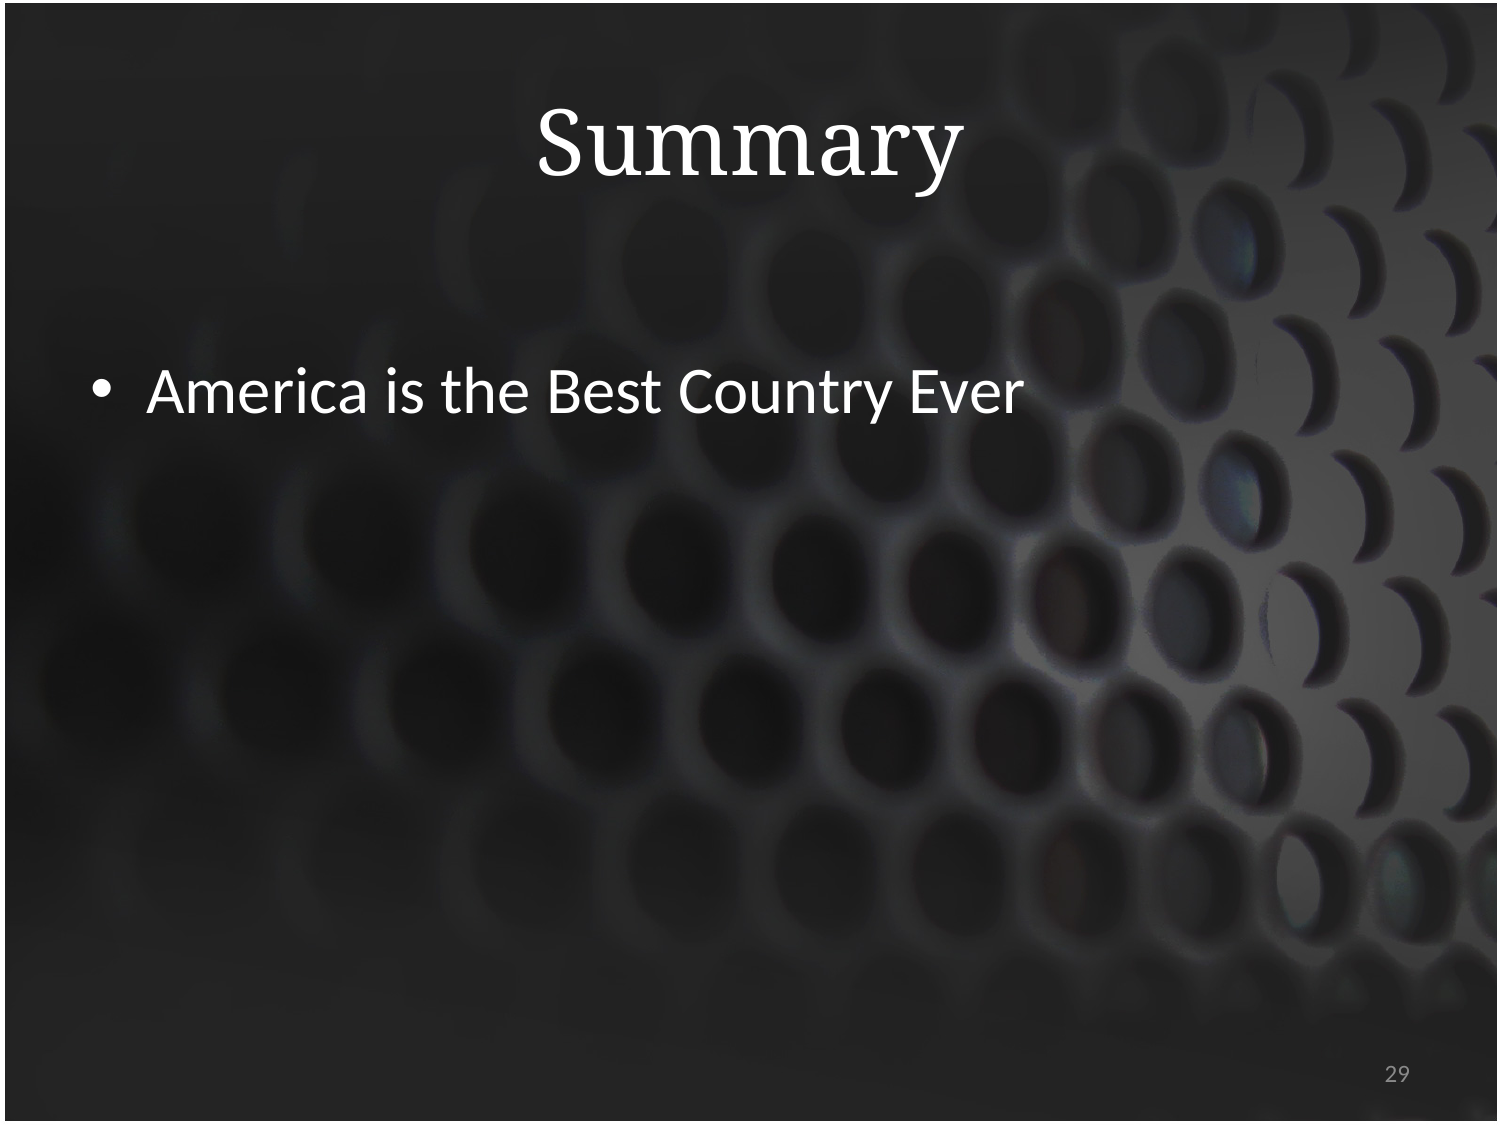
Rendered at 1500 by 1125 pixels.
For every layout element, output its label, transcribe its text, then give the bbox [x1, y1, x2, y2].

list America is the Best Country Ever [74, 339, 1426, 1079]
title Summary [74, 44, 1426, 233]
picture [0, 0, 1500, 1125]
slide_number 29 [1074, 1042, 1425, 1103]
